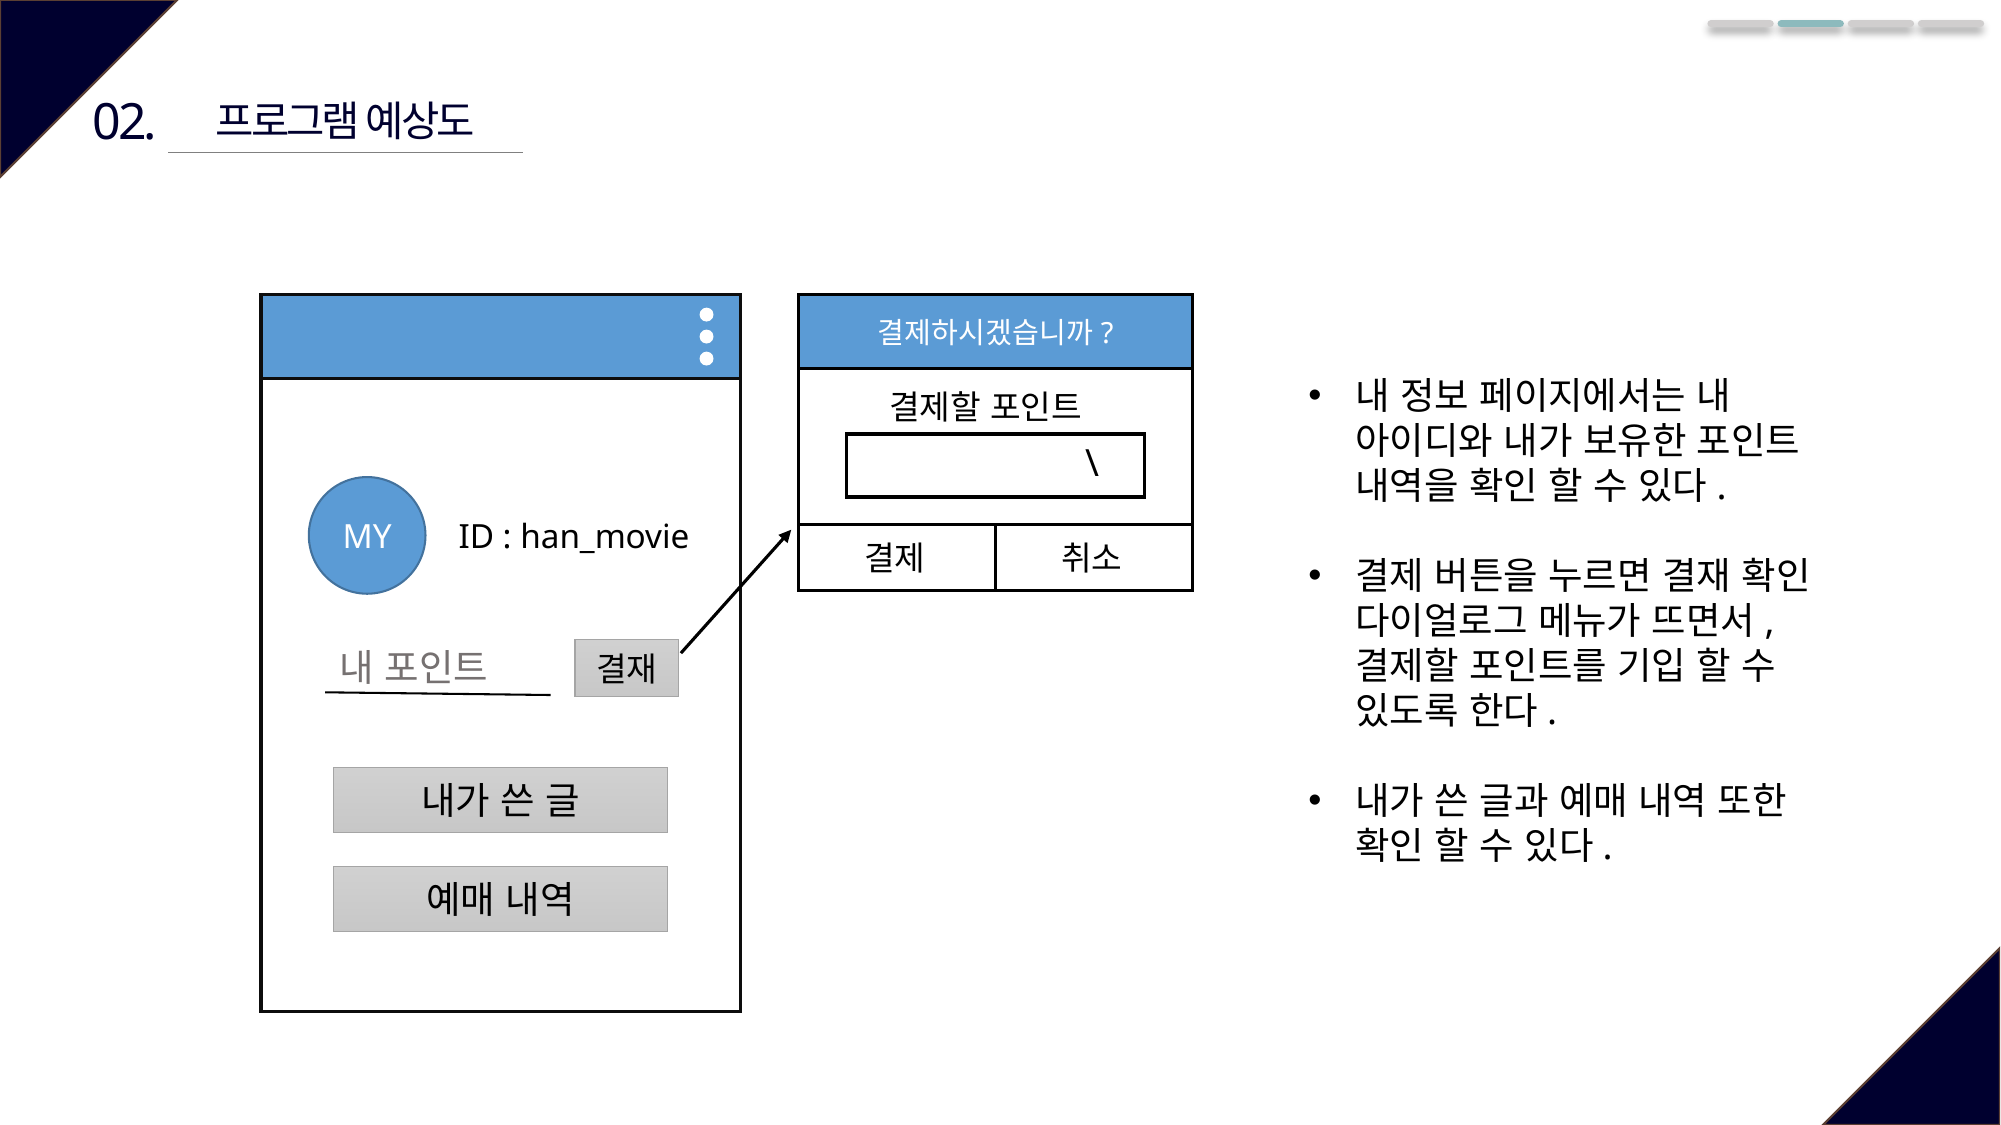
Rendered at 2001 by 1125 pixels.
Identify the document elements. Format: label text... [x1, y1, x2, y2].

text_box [700, 308, 713, 365]
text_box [79, 81, 523, 158]
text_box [260, 294, 741, 1012]
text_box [680, 529, 792, 654]
text_box 내 정보 페이지에서는 내 아이디와 내가 보유한 포인트 내역을 확인 할 수 있다. 결제 버튼을 누르면 결재 확인 다이얼로그 메뉴가 뜨면서, 결제할 포인트를 기입 할 수 있도록 한다. 내가 쓴 글과 예매 내역 또한 확인 할 수 있다. [1293, 364, 1881, 875]
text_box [798, 294, 1193, 591]
